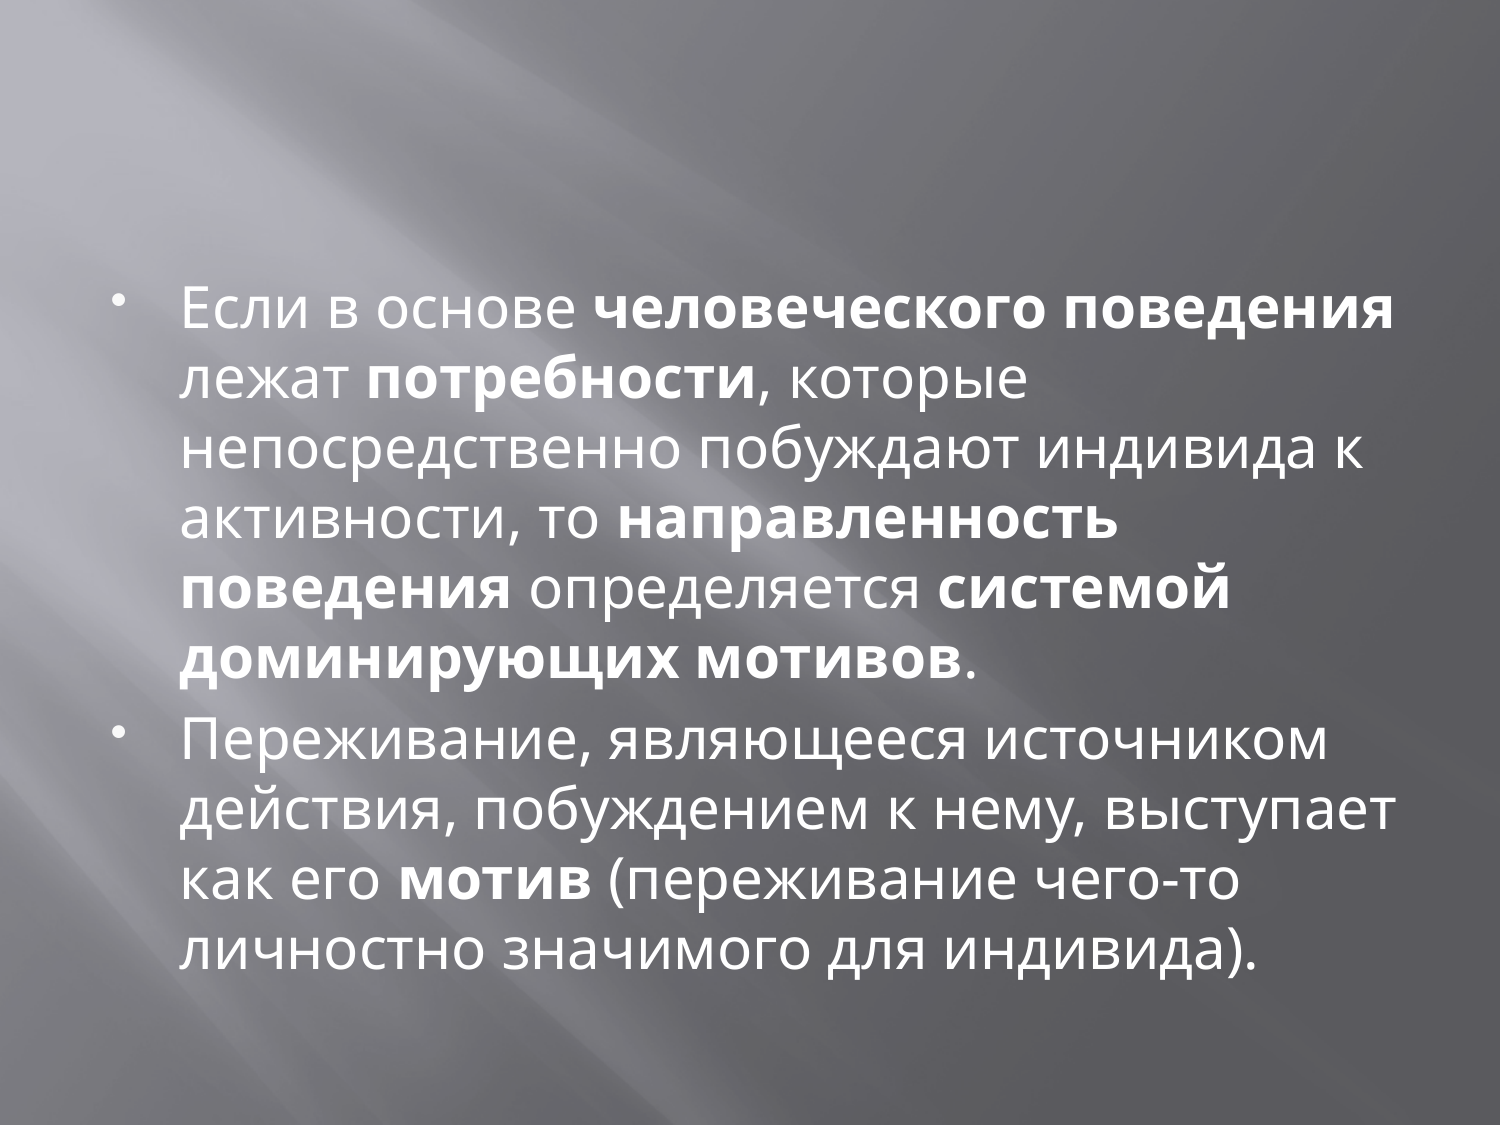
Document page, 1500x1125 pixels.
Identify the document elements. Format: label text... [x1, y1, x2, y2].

list Если в основе человеческого поведения лежат потребности, которые непосредственно побуждают индивида к активности, то направленность поведения определяется системой доминирующих мотивов. Переживание, являющееся источником действия, побуждением к нему, выступает как его мотив (переживание чего-то личностно значимого для индивида). [75, 262, 1425, 1035]
